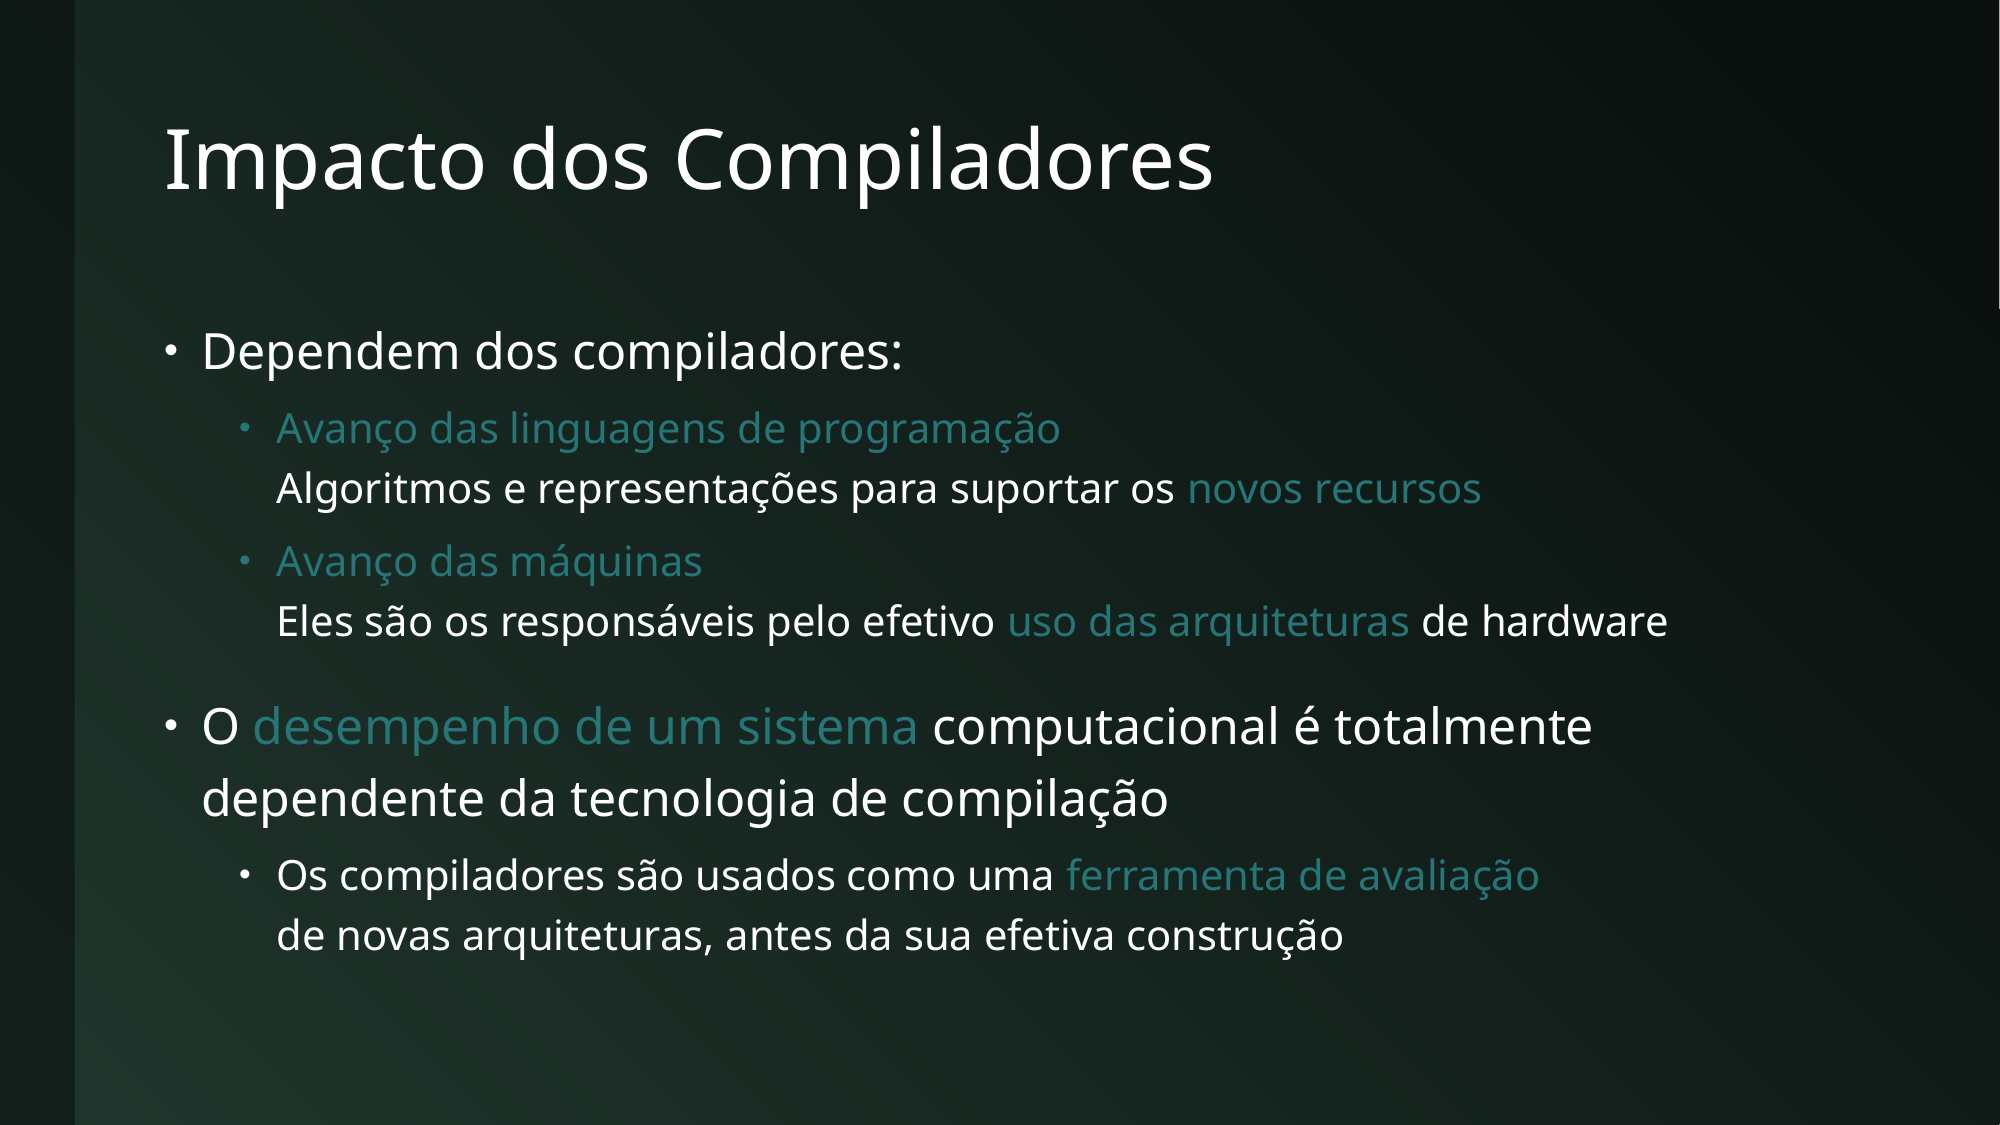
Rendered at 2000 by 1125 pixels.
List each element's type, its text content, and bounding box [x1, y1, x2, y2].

title Impacto dos Compiladores [149, 62, 1898, 263]
list Dependem dos compiladores: Avanço das linguagens de programação Algoritmos e representações para suportar os novos recursos Avanço das máquinas Eles são os responsáveis pelo efetivo uso das arquiteturas de hardware O desempenho de um sistema computacional é totalmente dependente da tecnologia de compilação Os compiladores são usados como uma ferramenta de avaliação de novas arquiteturas, antes da sua efetiva construção [149, 299, 1898, 1025]
